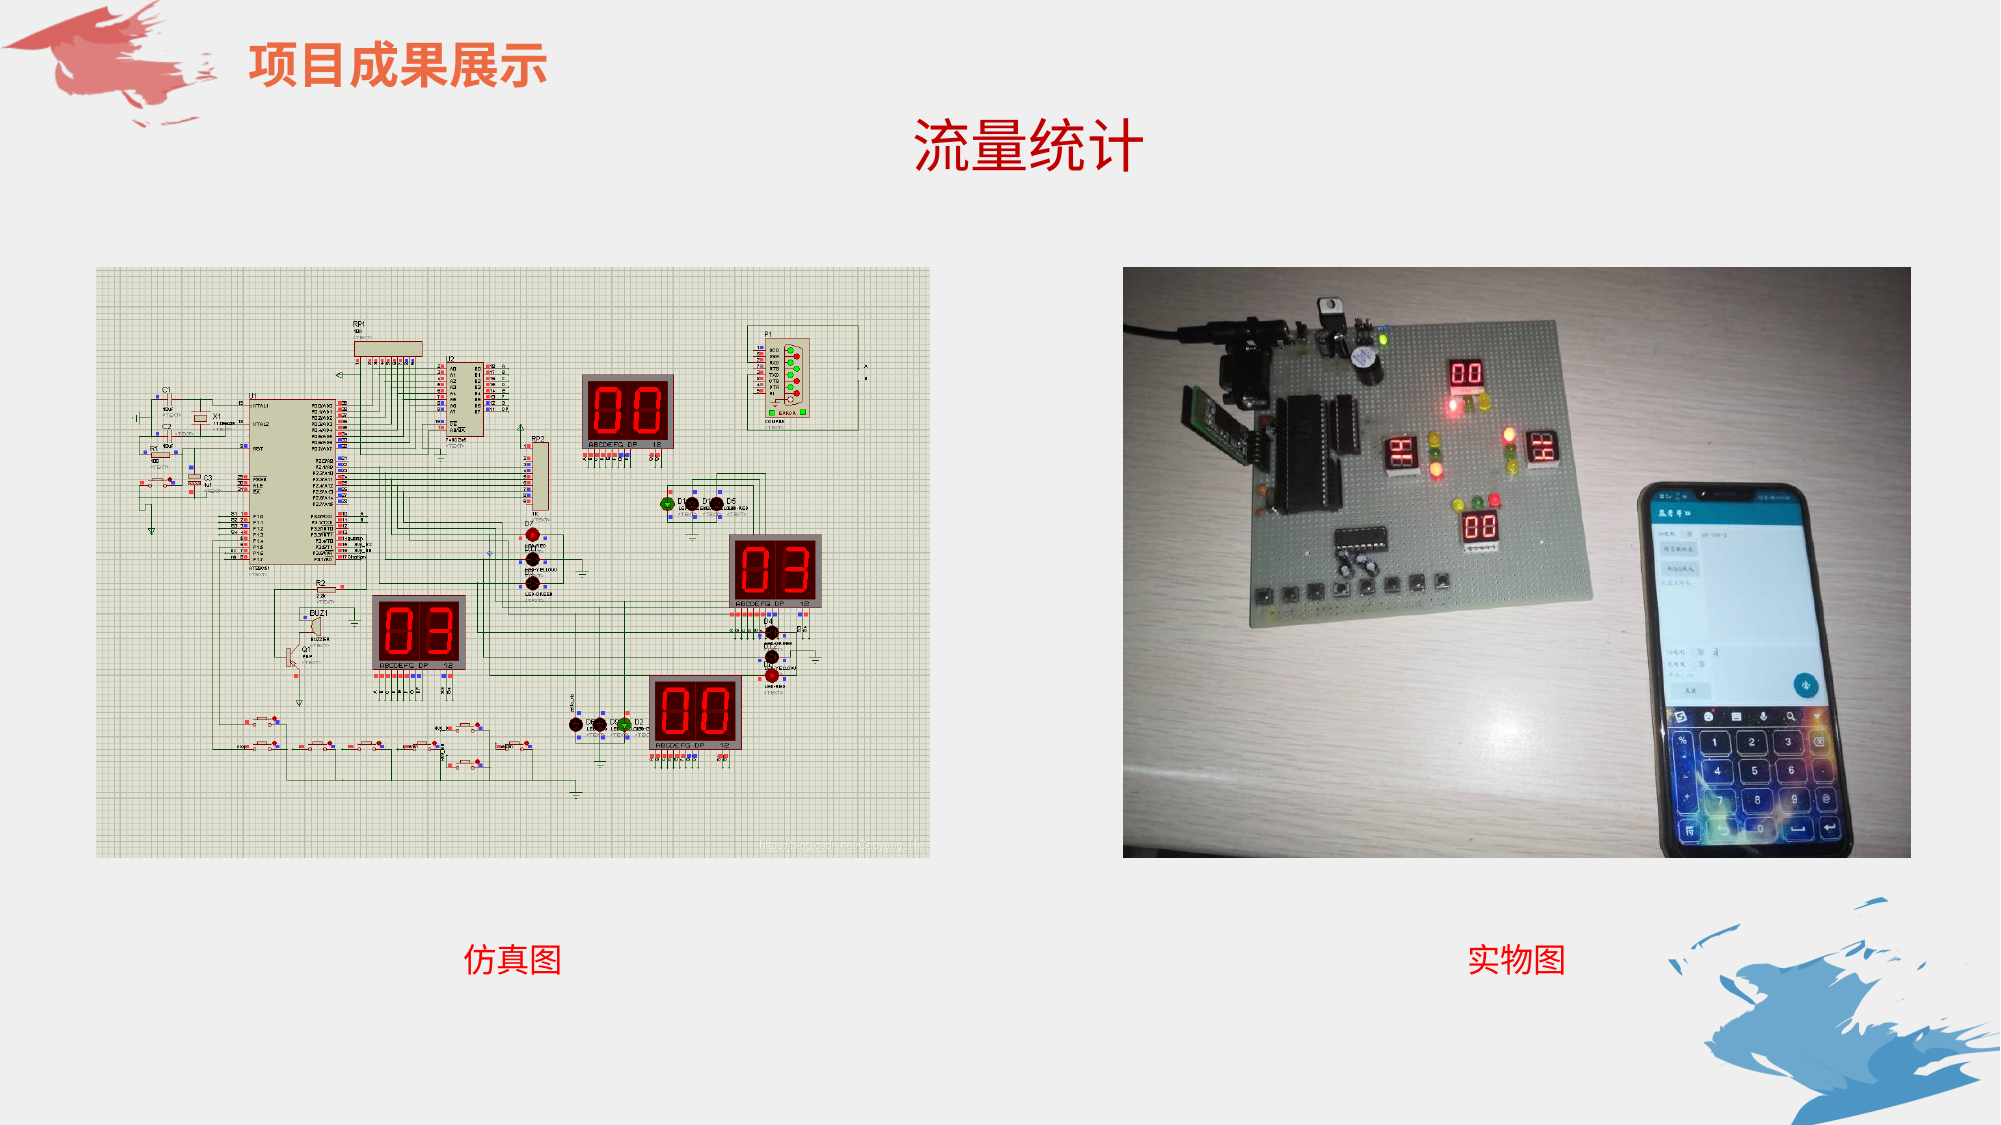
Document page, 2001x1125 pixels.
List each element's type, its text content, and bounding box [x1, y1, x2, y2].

text_box 项目成果展示 [234, 25, 564, 101]
text_box 流量统计 [897, 101, 1161, 187]
picture [1123, 267, 1911, 858]
picture [96, 267, 930, 858]
picture [1668, 897, 2000, 1125]
text_box 仿真图 [409, 919, 618, 987]
text_box 实物图 [1413, 919, 1621, 987]
picture [0, 0, 224, 128]
